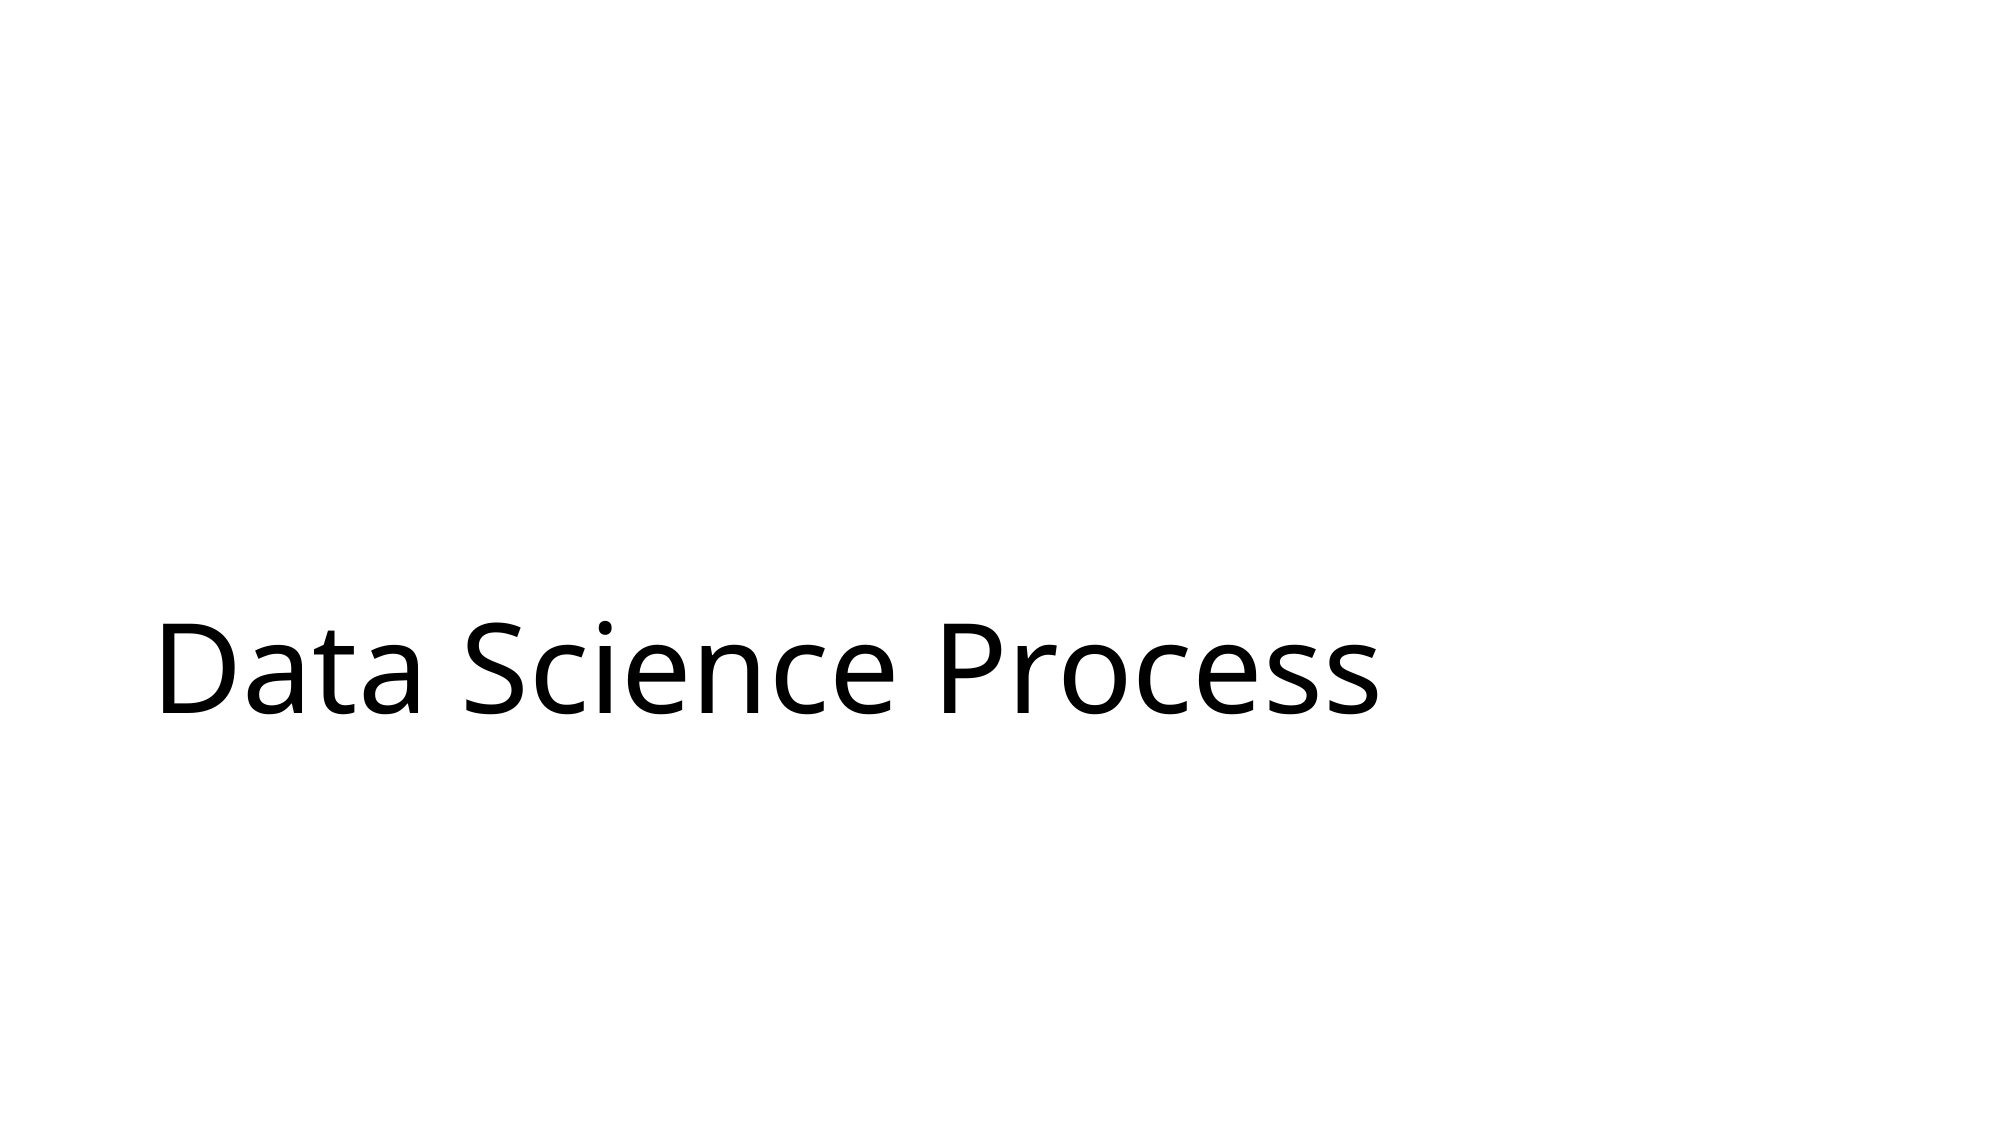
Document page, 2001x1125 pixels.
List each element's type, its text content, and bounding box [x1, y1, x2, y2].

title Data Science Process [136, 280, 1862, 749]
